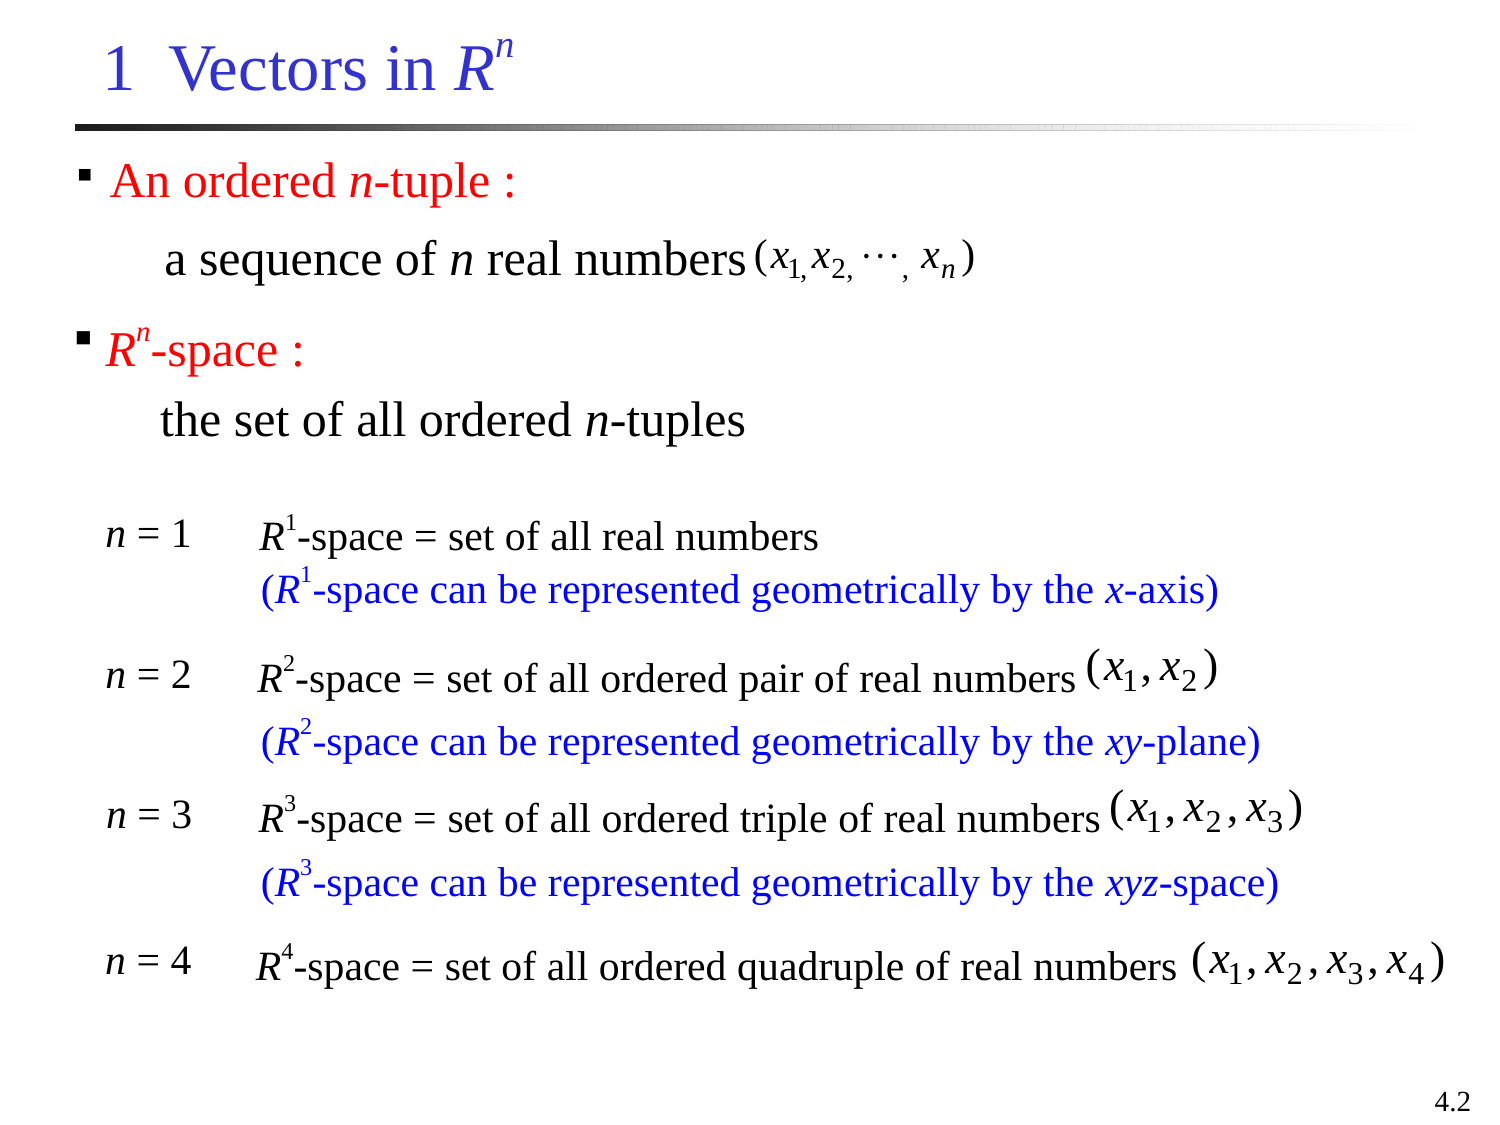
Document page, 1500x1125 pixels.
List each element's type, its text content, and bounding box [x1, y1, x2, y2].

title 1 Vectors in Rn [87, 12, 1388, 112]
text_box An ordered n-tuple : [62, 140, 1363, 216]
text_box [104, 927, 1454, 997]
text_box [105, 774, 1314, 844]
text_box (R2-space can be represented geometrically by the xy-plane) [246, 703, 1371, 774]
text_box (R3-space can be represented geometrically by the xyz-space) [246, 843, 1371, 915]
text_box the set of all ordered n-tuples [160, 386, 747, 447]
text_box Rn-space : [58, 304, 723, 376]
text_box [105, 634, 1249, 704]
text_box (R1-space can be represented geometrically by the x-axis) [246, 550, 1371, 622]
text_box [746, 226, 985, 294]
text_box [105, 505, 823, 557]
text_box a sequence of n real numbers [164, 224, 747, 286]
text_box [74, 124, 1425, 131]
